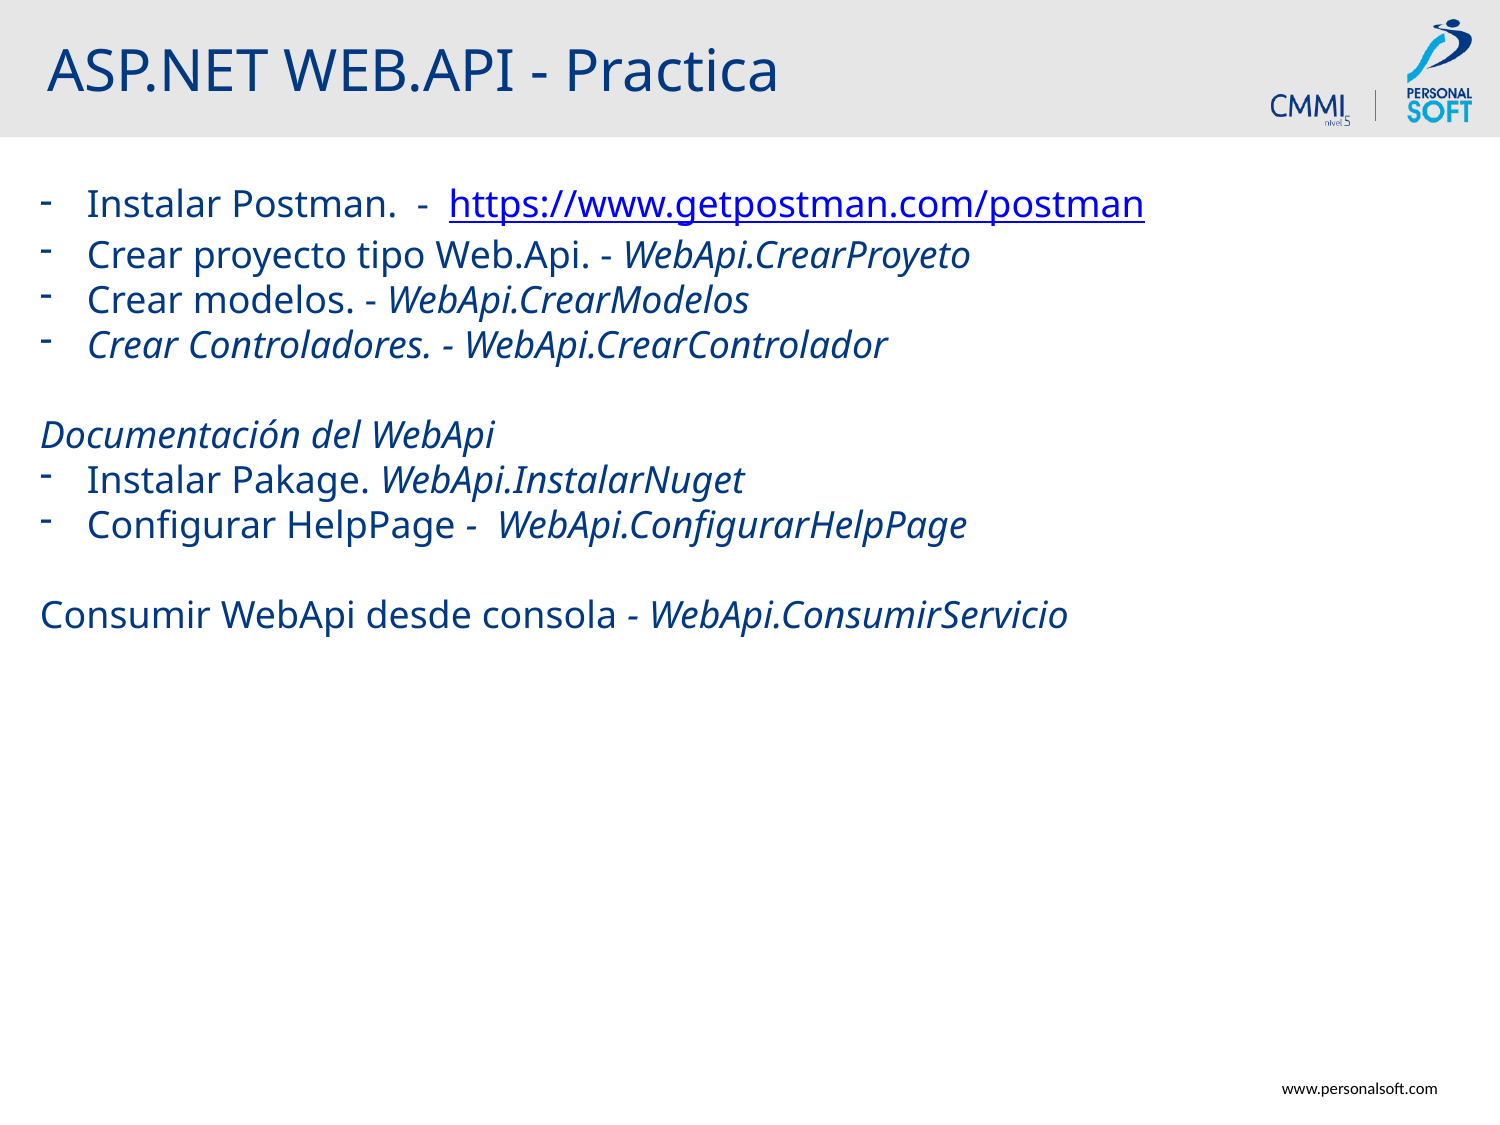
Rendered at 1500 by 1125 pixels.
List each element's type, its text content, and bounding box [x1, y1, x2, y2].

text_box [0, 0, 1500, 138]
text_box Instalar Postman. - https://www.getpostman.com/postman Crear proyecto tipo Web.Api. - WebApi.CrearProyeto Crear modelos. - WebApi.CrearModelos Crear Controladores. - WebApi.CrearControlador Documentación del WebApi Instalar Pakage. WebApi.InstalarNuget Configurar HelpPage - WebApi.ConfigurarHelpPage Consumir WebApi desde consola - WebApi.ConsumirServicio [25, 172, 1435, 689]
text_box www.personalsoft.com [1267, 1070, 1454, 1106]
